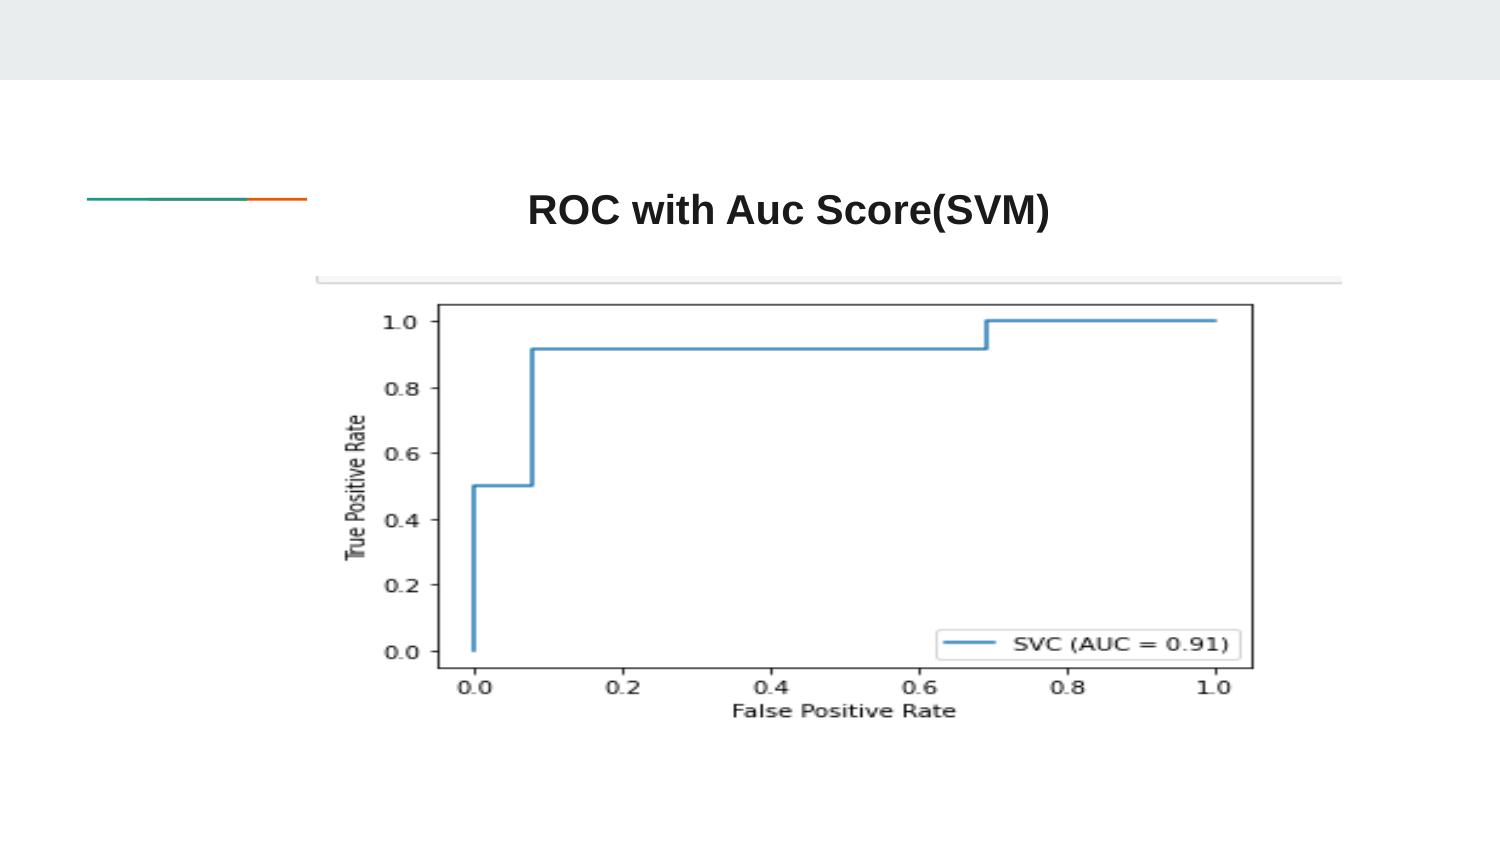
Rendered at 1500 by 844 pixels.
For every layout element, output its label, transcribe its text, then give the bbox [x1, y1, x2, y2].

title ROC with Auc Score(SVM) [512, 168, 1083, 256]
picture [251, 275, 1342, 756]
